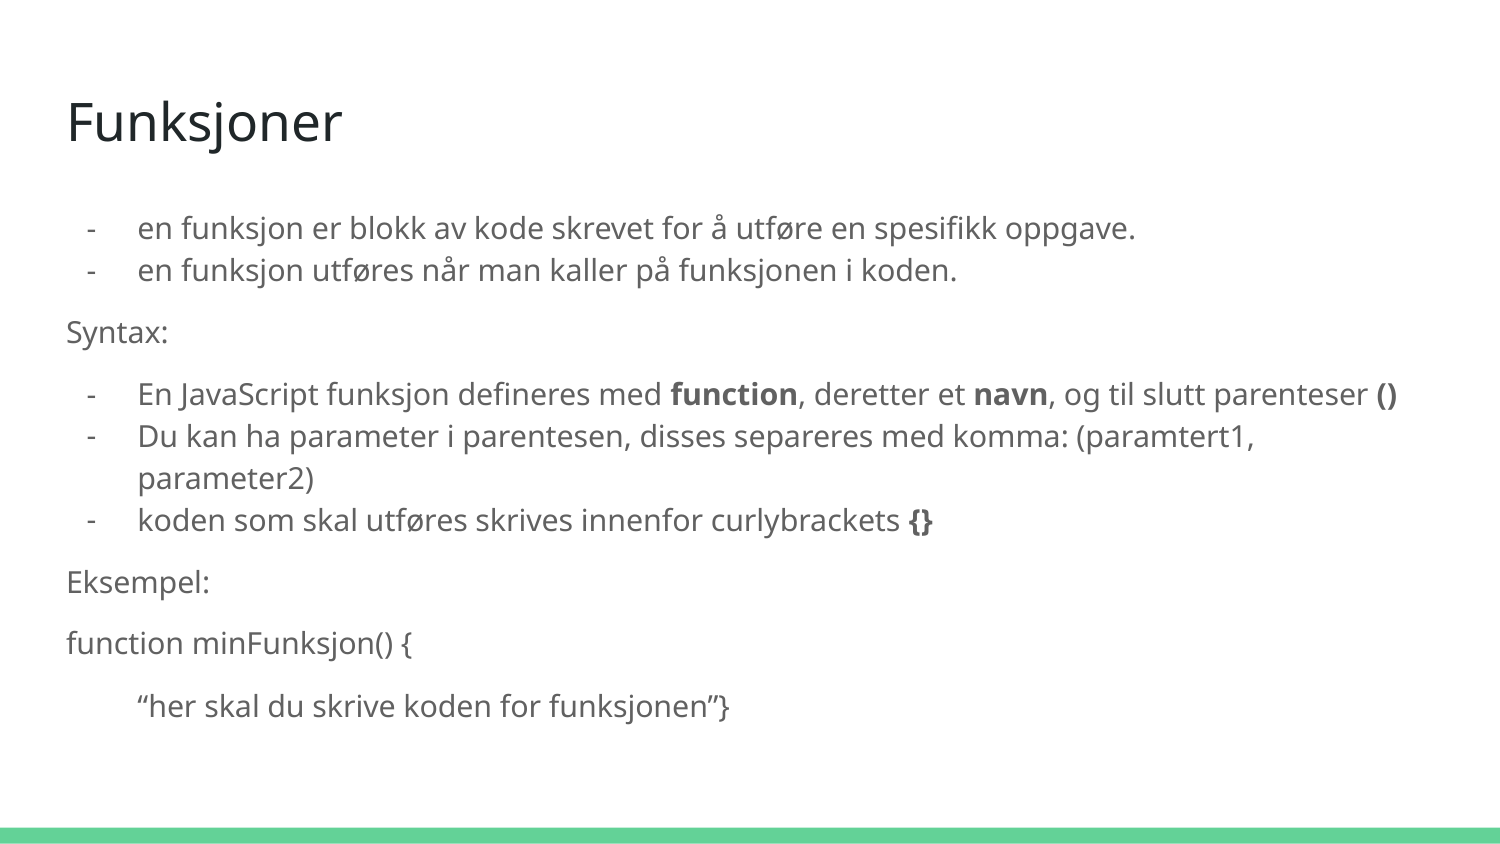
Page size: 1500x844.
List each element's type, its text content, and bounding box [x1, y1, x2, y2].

title Funksjoner [51, 72, 1449, 167]
list en funksjon er blokk av kode skrevet for å utføre en spesifikk oppgave. en funksjon utføres når man kaller på funksjonen i koden. Syntax: En JavaScript funksjon defineres med function, deretter et navn, og til slutt parenteser () Du kan ha parameter i parentesen, disses separeres med komma: (paramtert1, parameter2) koden som skal utføres skrives innenfor curlybrackets {} Eksempel: function minFunksjon() { “her skal du skrive koden for funksjonen”} [51, 189, 1449, 750]
